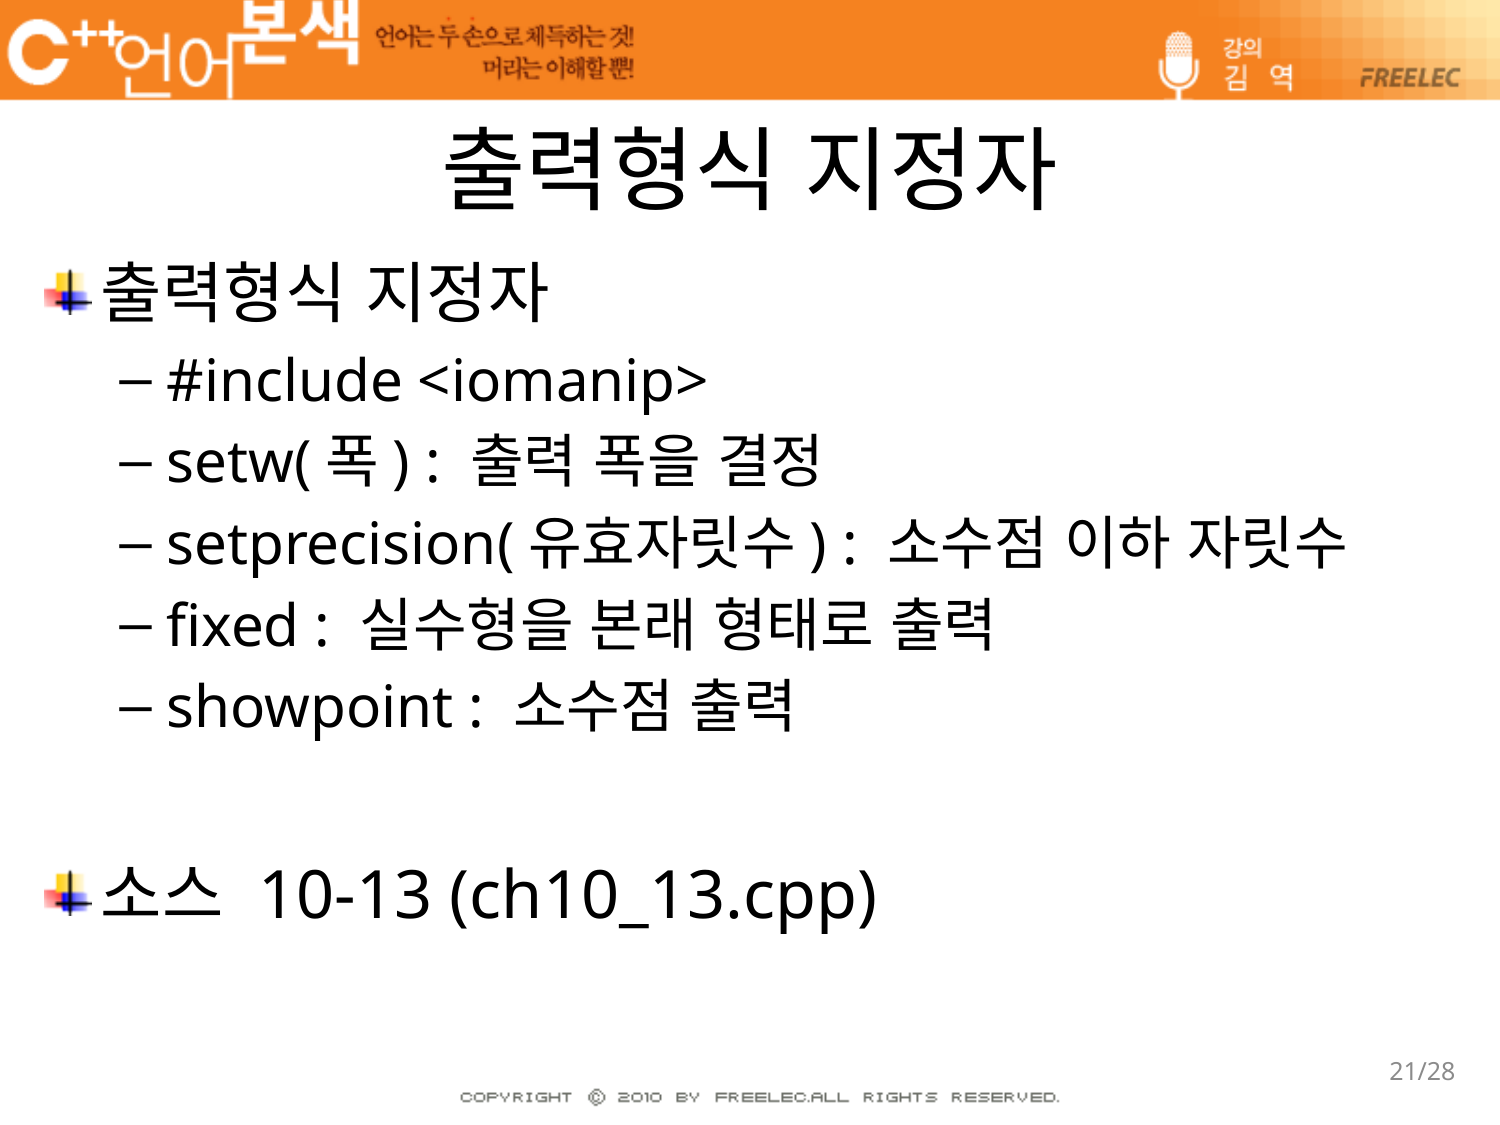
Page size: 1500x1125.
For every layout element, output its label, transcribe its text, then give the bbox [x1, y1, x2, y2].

title 출력형식 지정자 [29, 101, 1471, 233]
slide_number 21/28 [1074, 1042, 1471, 1103]
picture [0, 0, 1500, 1125]
list 출력형식 지정자 #include <iomanip> setw(폭) : 출력 폭을 결정 setprecision(유효자릿수) : 소수점 이하 자릿수 fixed : 실수형을 본래 형태로 출력 showpoint : 소수점 출력 소스 10-13 (ch10_13.cpp) [29, 243, 1471, 1005]
